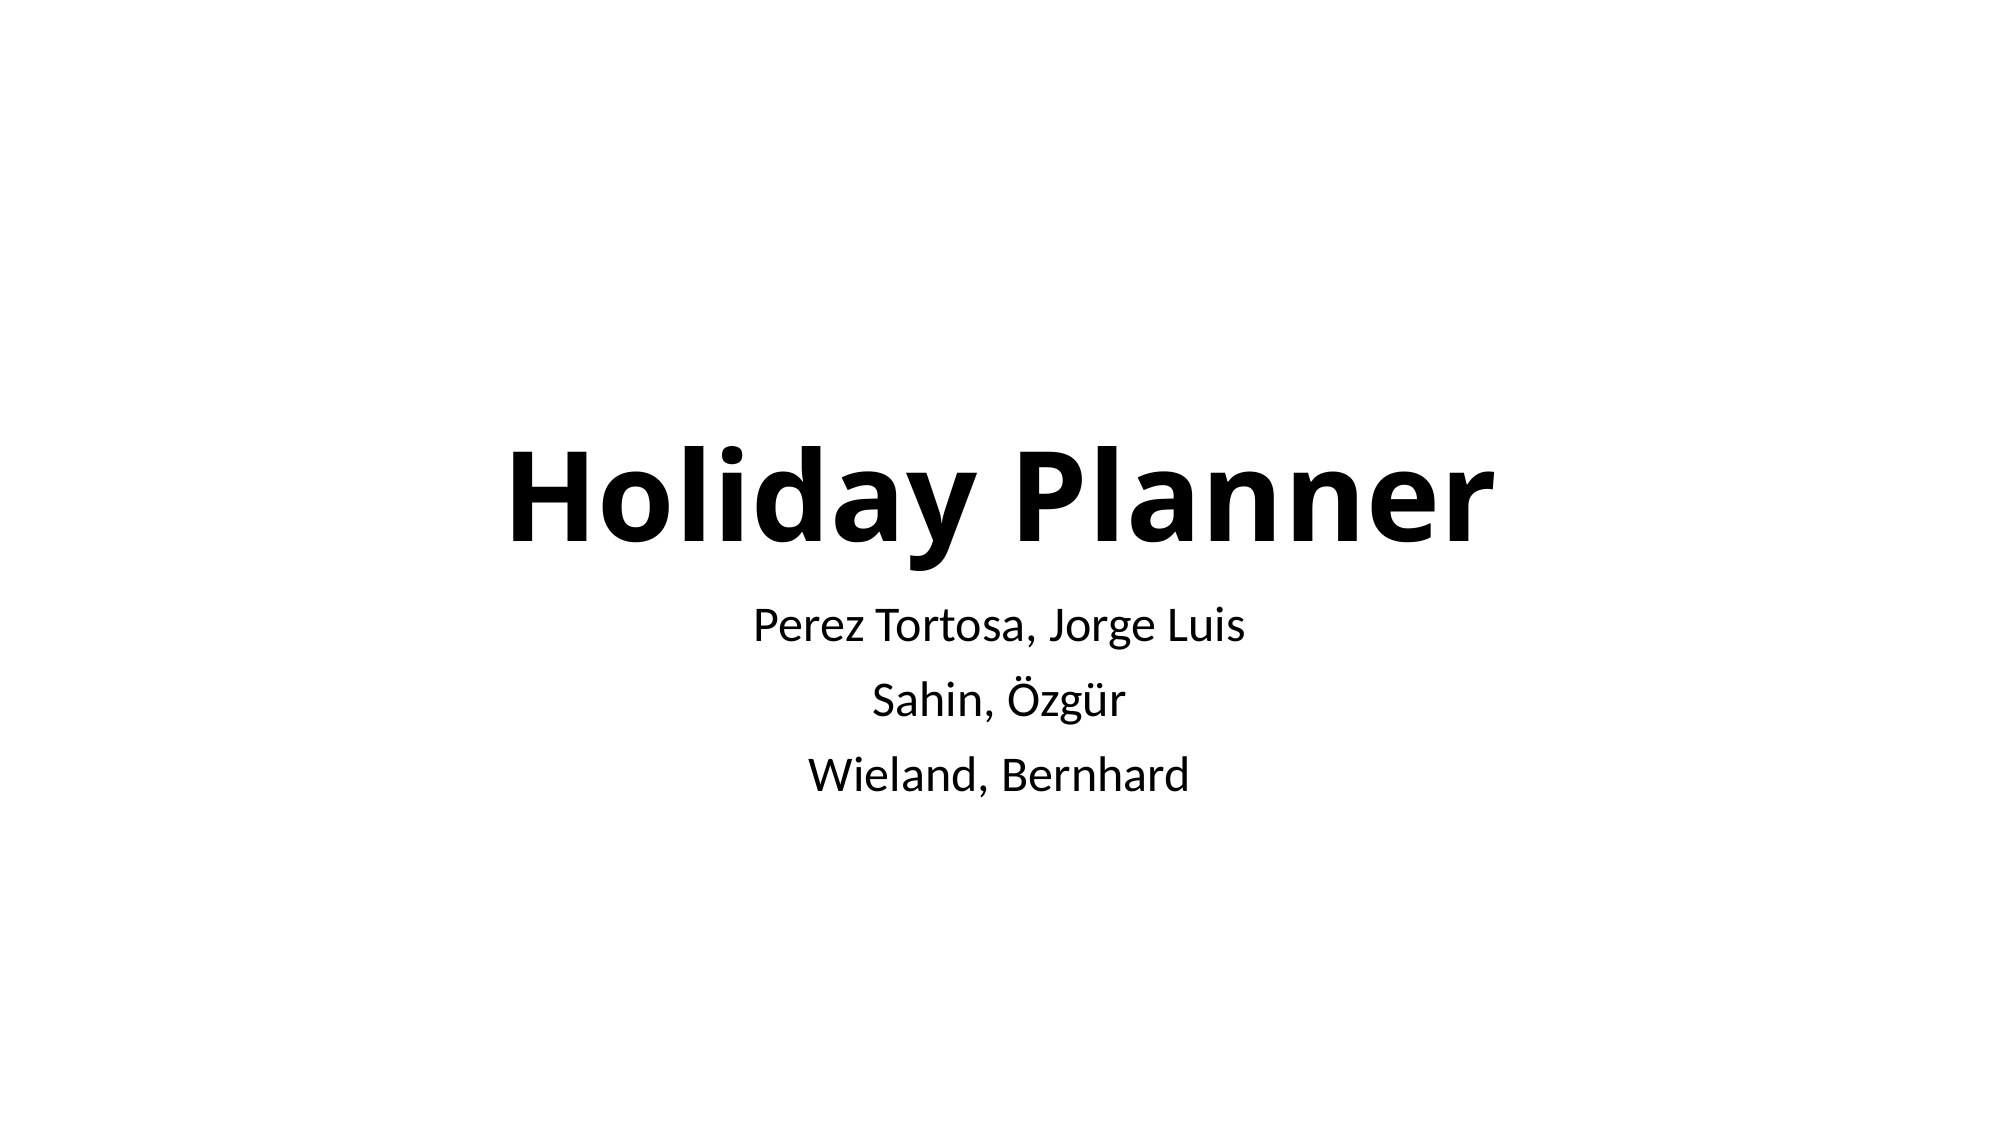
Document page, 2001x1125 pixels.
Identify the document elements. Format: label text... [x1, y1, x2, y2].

title Holiday Planner [249, 184, 1750, 576]
subtitle Perez Tortosa, Jorge Luis Sahin, Özgür Wieland, Bernhard [249, 590, 1750, 863]
